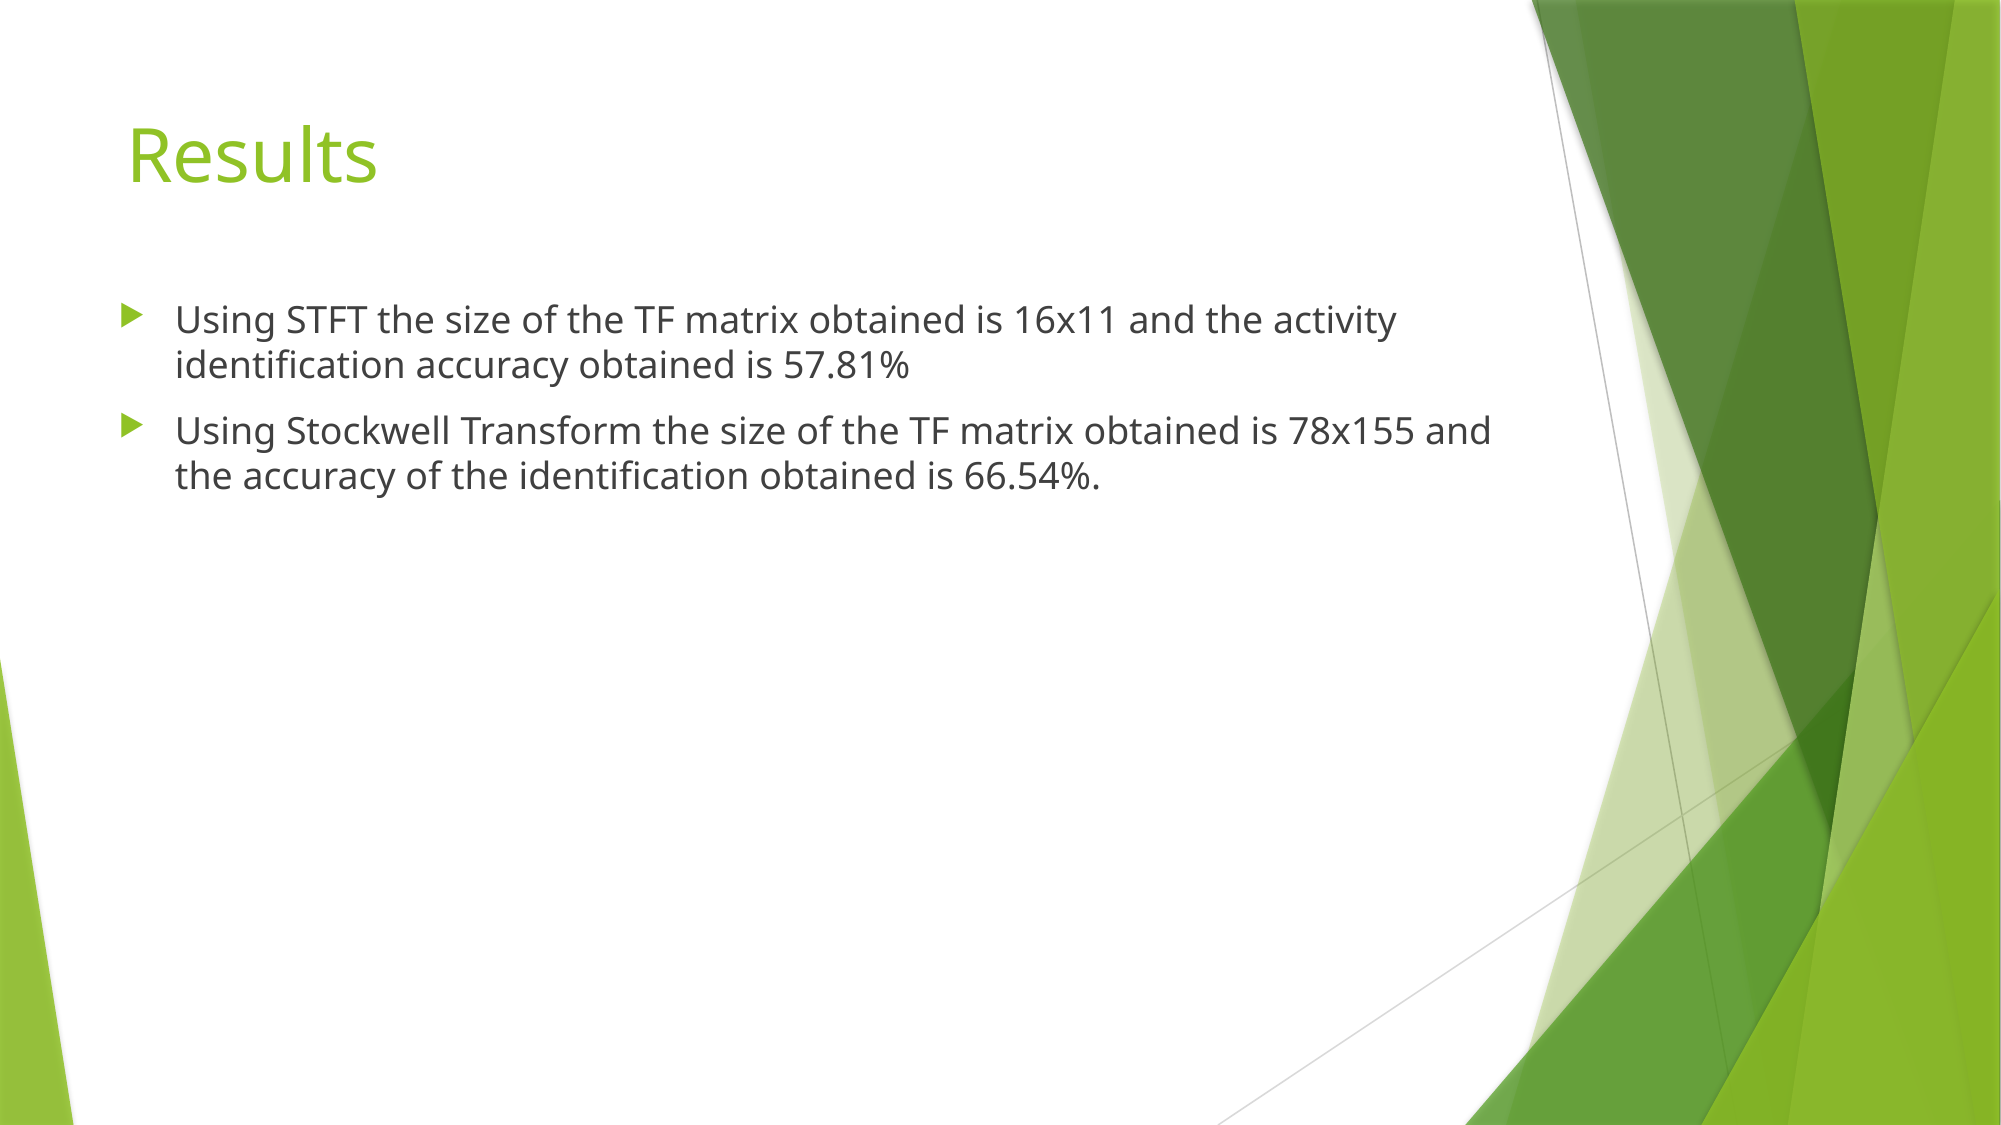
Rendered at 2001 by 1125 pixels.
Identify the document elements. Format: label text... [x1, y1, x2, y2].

list Using STFT the size of the TF matrix obtained is 16x11 and the activity identification accuracy obtained is 57.81% Using Stockwell Transform the size of the TF matrix obtained is 78x155 and the accuracy of the identification obtained is 66.54%. [103, 288, 1514, 926]
title Results [111, 99, 1522, 317]
